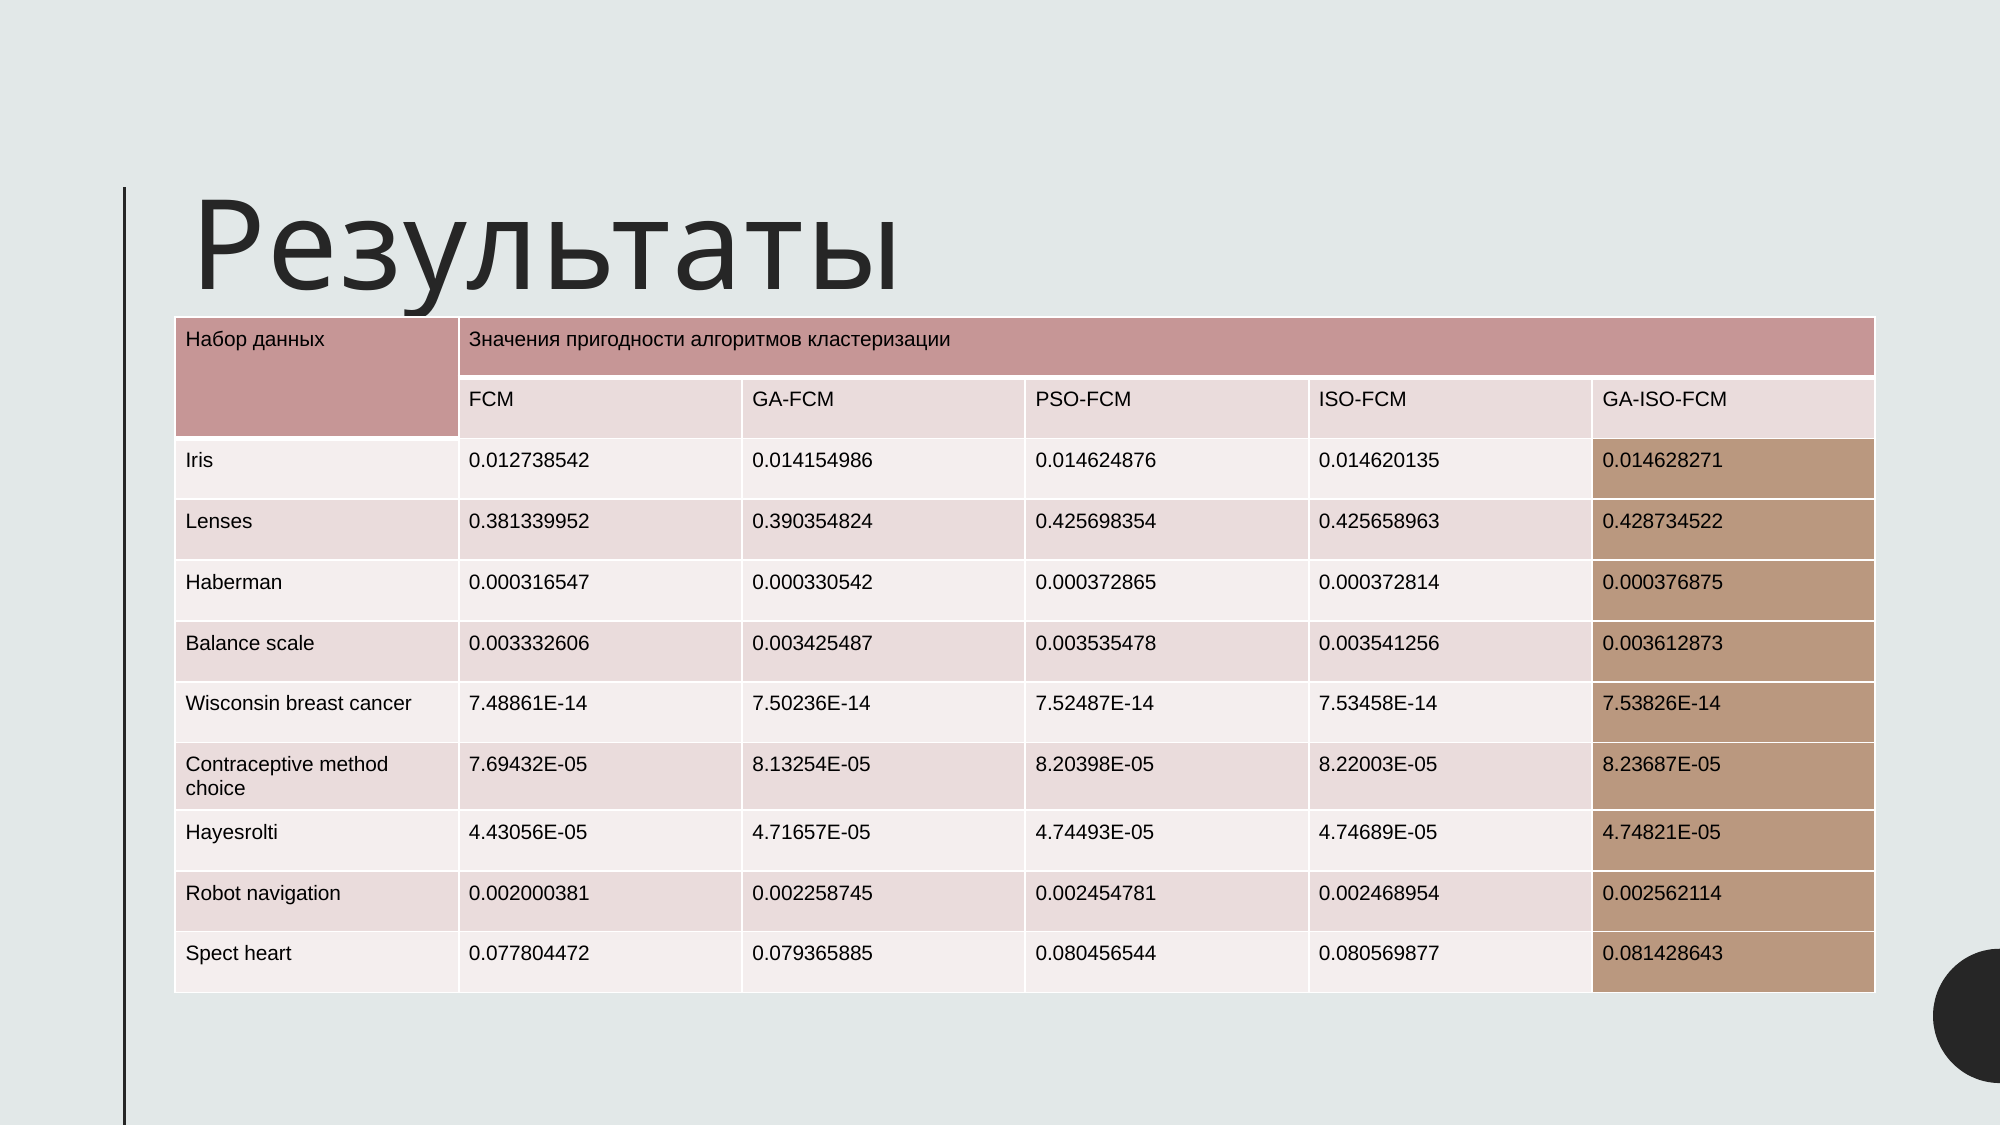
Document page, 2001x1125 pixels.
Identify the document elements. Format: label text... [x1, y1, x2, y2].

table_cell 0.081428643 [1593, 932, 1874, 992]
table_cell 0.425698354 [1026, 500, 1308, 559]
table_cell 0.003541256 [1310, 622, 1591, 681]
table_cell Wisconsin breast cancer [176, 683, 458, 742]
table_cell 0.014620135 [1310, 439, 1591, 498]
text_box [1933, 948, 2000, 1084]
table_cell 0.014154986 [743, 439, 1024, 498]
table_cell 8.23687E-05 [1593, 743, 1874, 809]
table_cell 7.52487E-14 [1026, 683, 1308, 742]
table_cell Spect heart [176, 932, 458, 992]
table_cell 4.74689E-05 [1310, 811, 1591, 870]
table_cell FCM [460, 380, 741, 438]
table_header Набор данных [176, 318, 458, 436]
table_cell Robot navigation [176, 872, 458, 931]
table_cell 0.002468954 [1310, 872, 1591, 931]
table_cell Haberman [176, 561, 458, 620]
table_cell Iris [176, 441, 458, 498]
text_box [0, 0, 2000, 1125]
table_cell 0.012738542 [460, 439, 741, 498]
table_cell 0.000330542 [743, 561, 1024, 620]
table_cell 7.69432E-05 [460, 743, 741, 809]
table_cell 0.080569877 [1310, 932, 1591, 992]
table_cell 0.381339952 [460, 500, 741, 559]
table_cell 4.74493E-05 [1026, 811, 1308, 870]
table_cell PSO-FCM [1026, 380, 1308, 438]
title Результаты [175, 174, 1874, 316]
table_cell Hayesrolti [176, 811, 458, 870]
table_cell 0.003535478 [1026, 622, 1308, 681]
table_cell 0.390354824 [743, 500, 1024, 559]
table_cell 0.002000381 [460, 872, 741, 931]
table_cell 0.003612873 [1593, 622, 1874, 681]
table_cell 0.014628271 [1593, 439, 1874, 498]
table_cell 0.080456544 [1026, 932, 1308, 992]
table_cell 8.22003E-05 [1310, 743, 1591, 809]
table_cell ISO-FCM [1310, 380, 1591, 438]
table_cell 4.74821E-05 [1593, 811, 1874, 870]
table_cell Balance scale [176, 622, 458, 681]
table_cell 0.002562114 [1593, 872, 1874, 931]
table_cell 7.48861E-14 [460, 683, 741, 742]
table_cell 0.425658963 [1310, 500, 1591, 559]
table_cell 0.000372814 [1310, 561, 1591, 620]
table_cell 0.000372865 [1026, 561, 1308, 620]
table_cell 8.20398E-05 [1026, 743, 1308, 809]
table_cell 0.003332606 [460, 622, 741, 681]
table_cell 7.50236E-14 [743, 683, 1024, 742]
table_cell 7.53458E-14 [1310, 683, 1591, 742]
table_cell 0.000376875 [1593, 561, 1874, 620]
table_cell 0.000316547 [460, 561, 741, 620]
table_cell 0.014624876 [1026, 439, 1308, 498]
table_header Значения пригодности алгоритмов кластеризации [460, 318, 1874, 375]
table_cell 7.53826E-14 [1593, 683, 1874, 742]
table_cell 0.428734522 [1593, 500, 1874, 559]
table_cell 4.43056E-05 [460, 811, 741, 870]
table_cell Contraceptive method choice [176, 743, 458, 809]
table_cell 0.077804472 [460, 932, 741, 992]
table_cell 0.003425487 [743, 622, 1024, 681]
table_cell GA-FCM [743, 380, 1024, 438]
table_cell 4.71657E-05 [743, 811, 1024, 870]
table_cell 0.002454781 [1026, 872, 1308, 931]
table_cell 0.079365885 [743, 932, 1024, 992]
table_cell GA-ISO-FCM [1593, 380, 1874, 438]
table_cell Lenses [176, 500, 458, 559]
table_cell 0.002258745 [743, 872, 1024, 931]
table_cell 8.13254E-05 [743, 743, 1024, 809]
